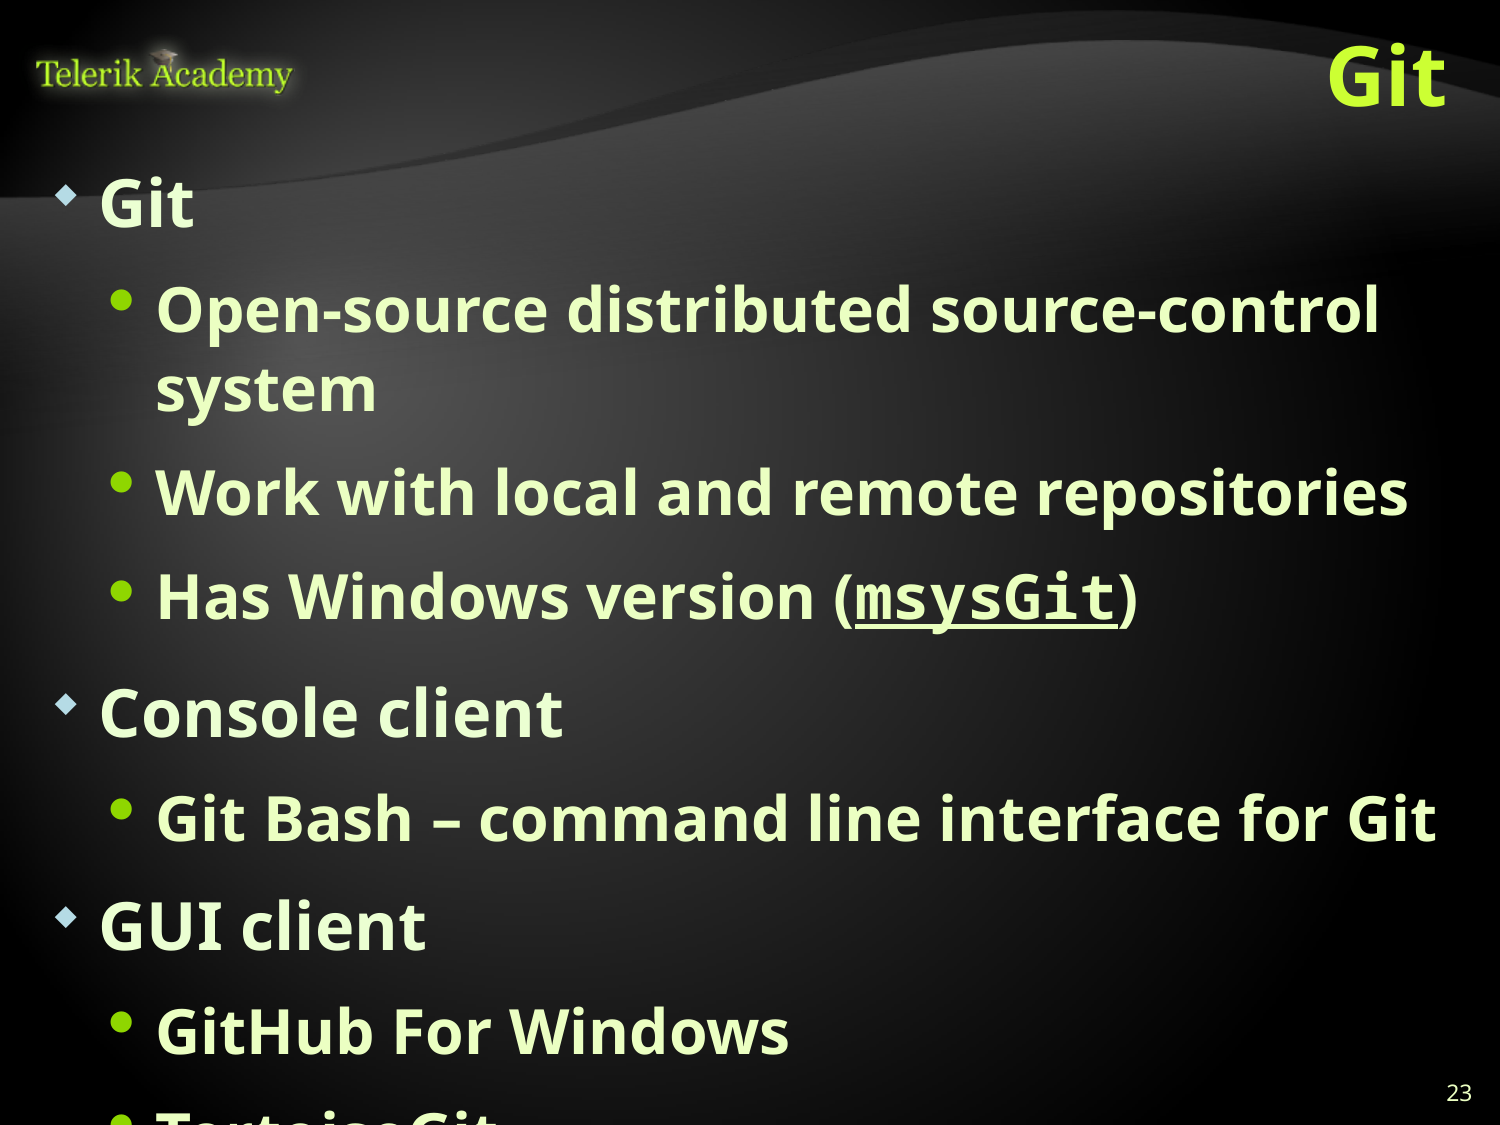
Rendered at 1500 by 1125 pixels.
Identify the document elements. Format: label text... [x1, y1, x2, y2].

list Git Open-source distributed source-control system Work with local and remote repositories Has Windows version (msysGit) Console client Git Bash – command line interface for Git GUI client GitHub For Windows TortoiseGit [37, 149, 1463, 1100]
slide_number 23 [1412, 1074, 1488, 1113]
picture [0, 0, 1500, 1125]
title Git [300, 12, 1463, 149]
